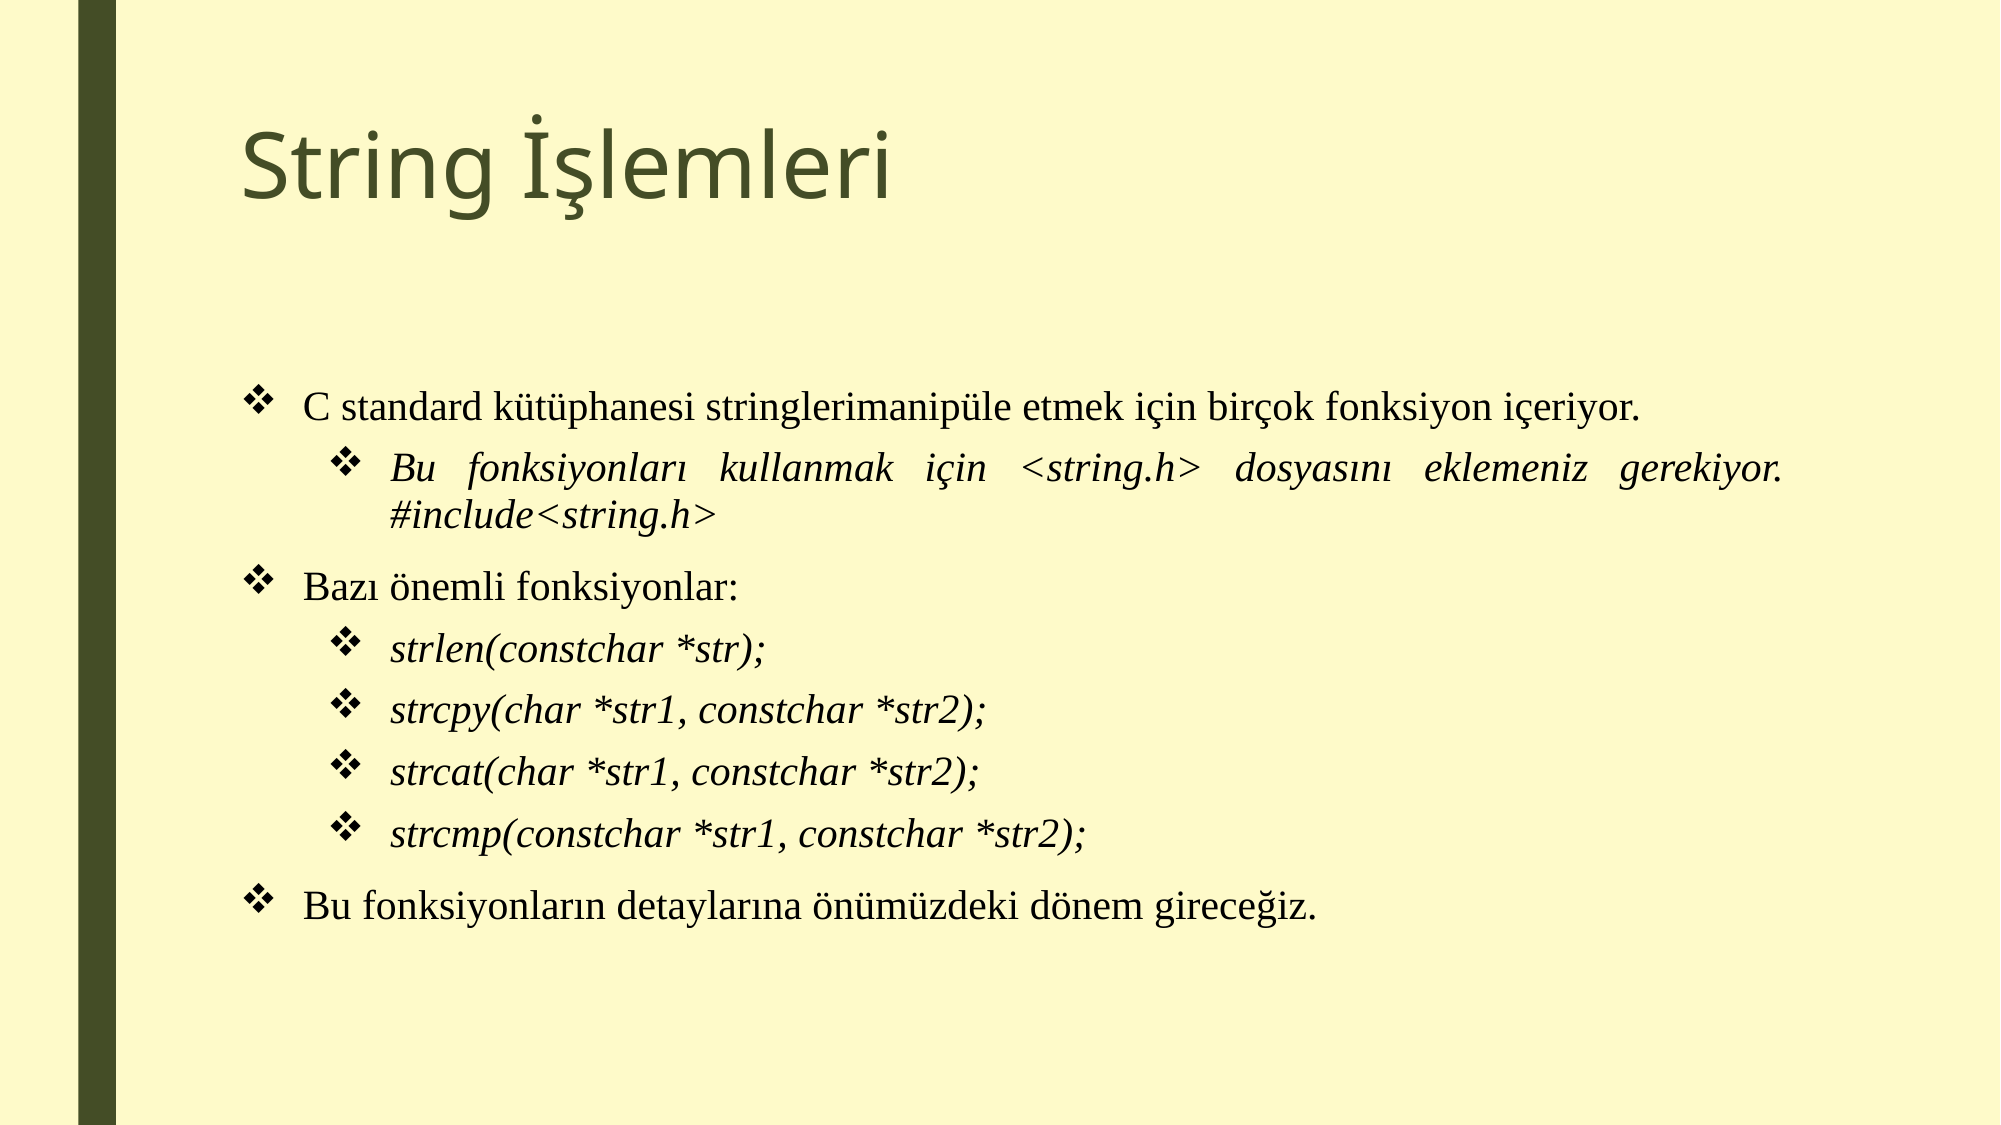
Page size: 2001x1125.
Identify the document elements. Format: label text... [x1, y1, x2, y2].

list C standard kütüphanesi stringlerimanipüle etmek için birçok fonksiyon içeriyor. Bu fonksiyonları kullanmak için <string.h> dosyasını eklemeniz gerekiyor. #include<string.h> Bazı önemli fonksiyonlar: strlen(constchar *str); strcpy(char *str1, constchar *str2); strcat(char *str1, constchar *str2); strcmp(constchar *str1, constchar *str2); Bu fonksiyonların detaylarına önümüzdeki dönem gireceğiz. [225, 375, 1800, 963]
title String İşlemleri [225, 112, 1800, 251]
